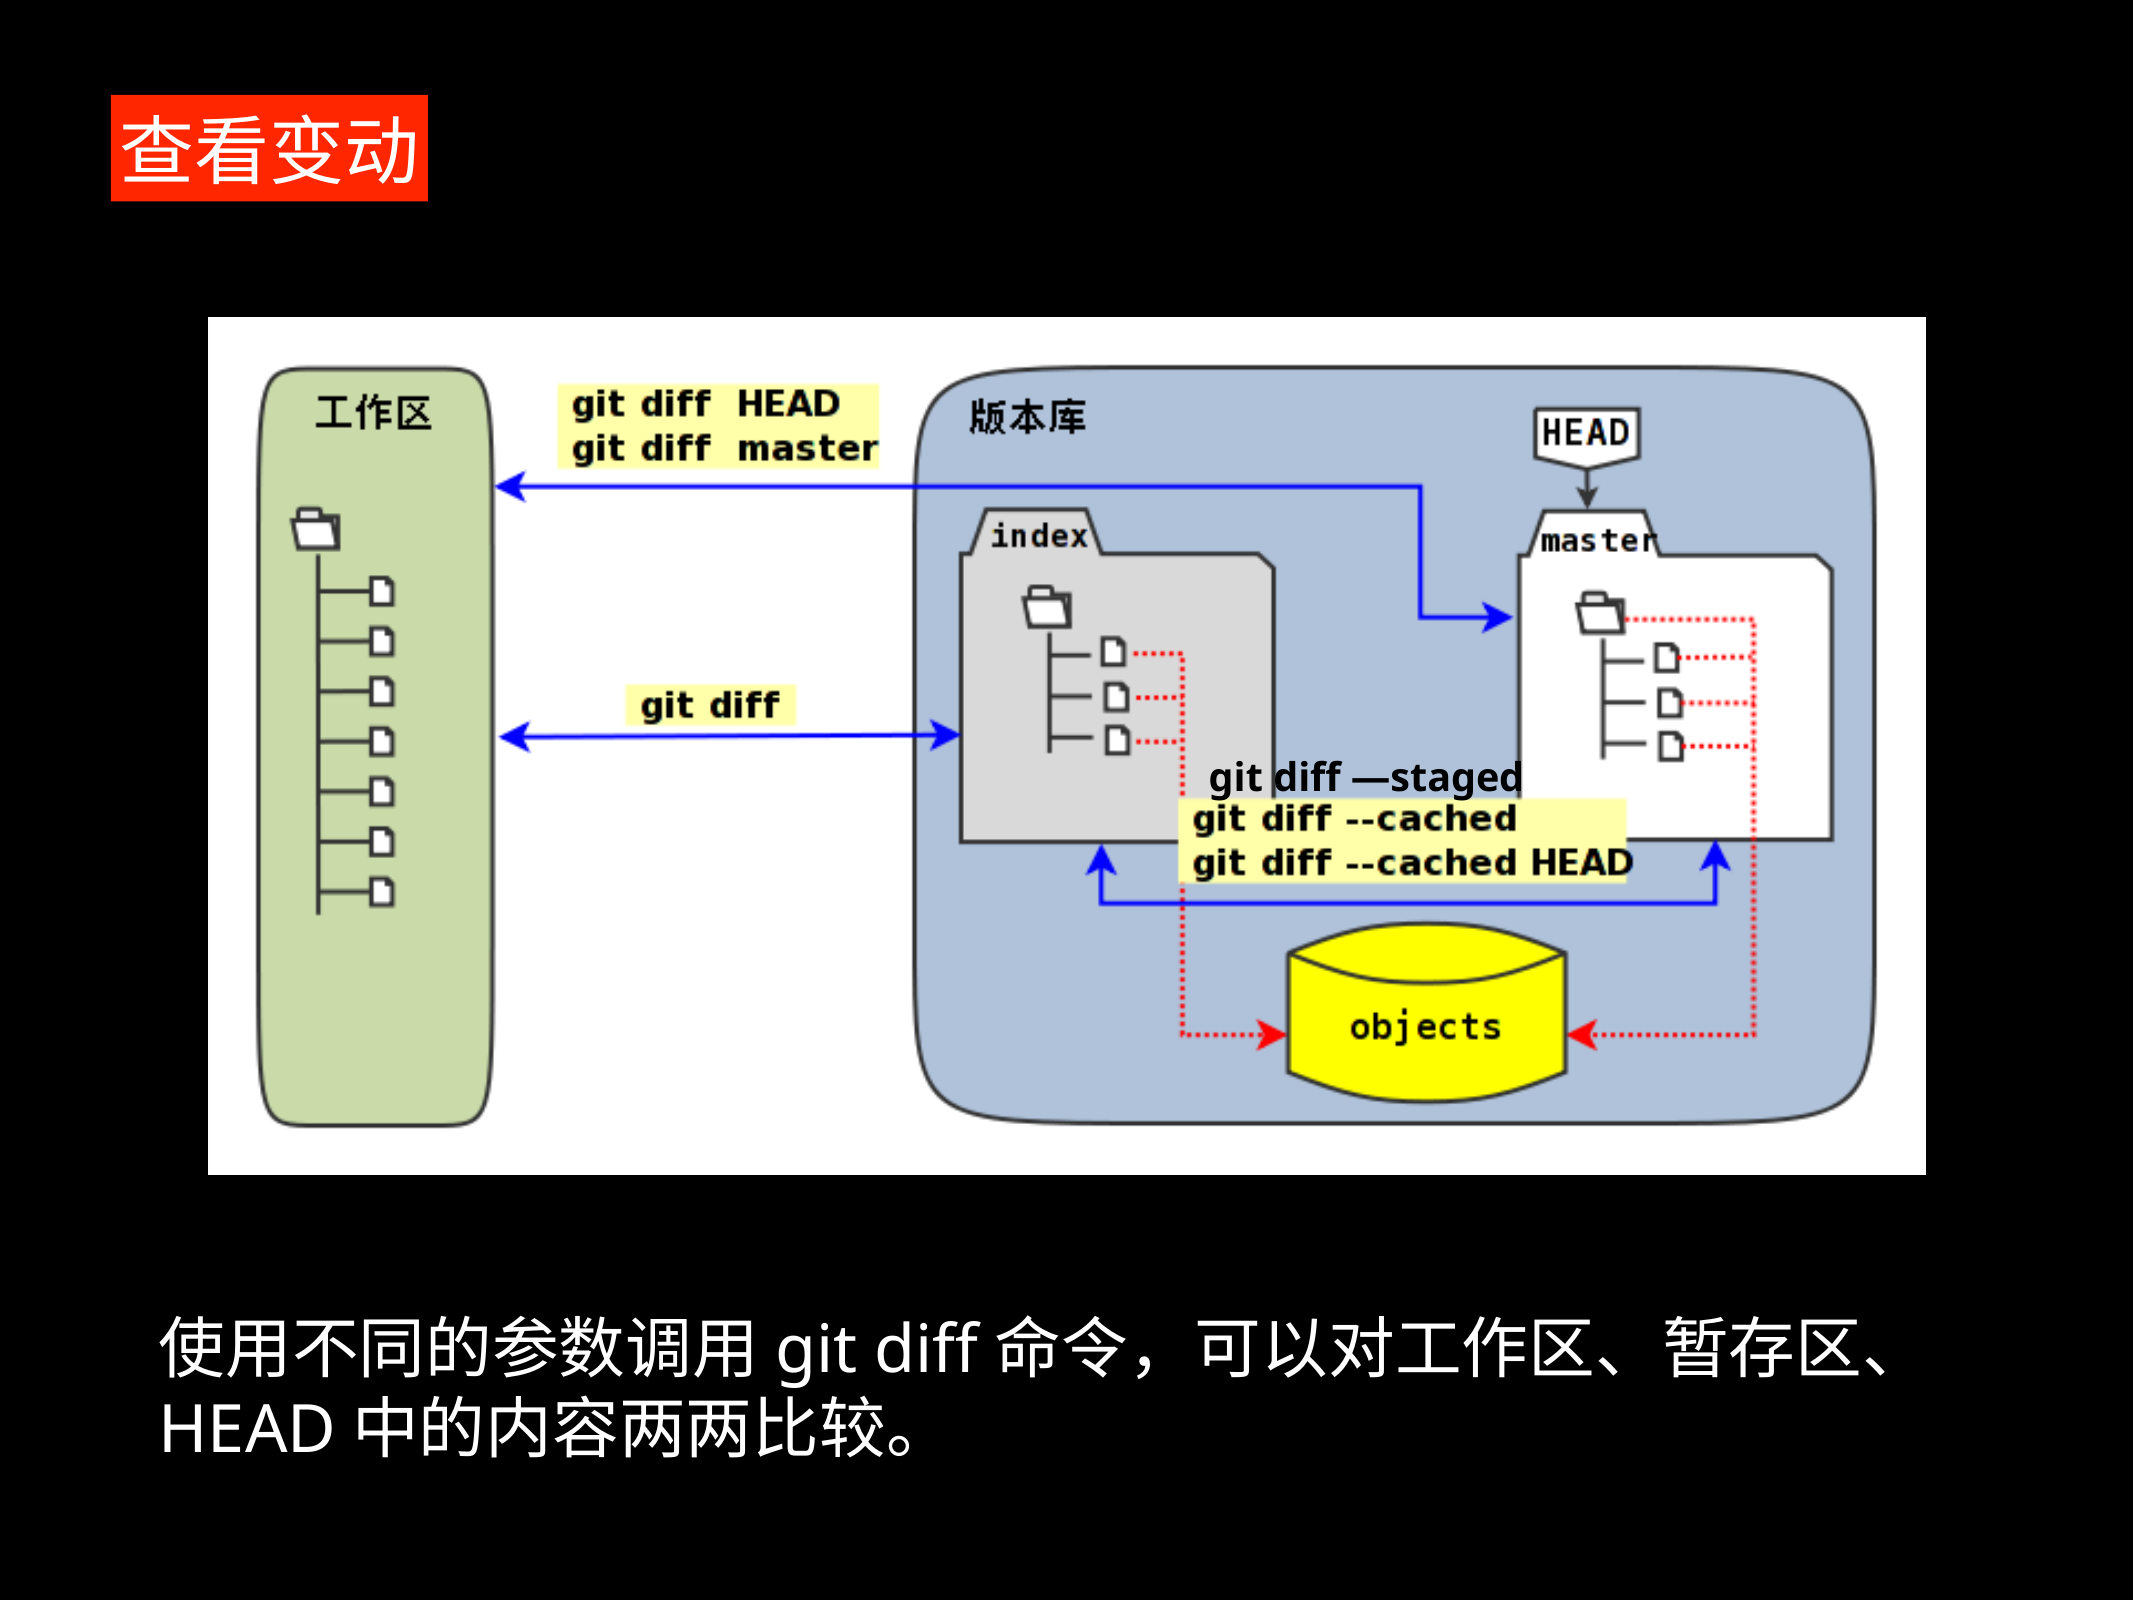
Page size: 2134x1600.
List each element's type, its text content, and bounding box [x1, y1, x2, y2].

text_box 使用不同的参数调用git diff命令，可以对工作区、暂存区、HEAD中的内容两两比较。 [150, 1297, 1984, 1474]
picture [208, 317, 1926, 1175]
text_box 查看变动 [110, 94, 428, 202]
